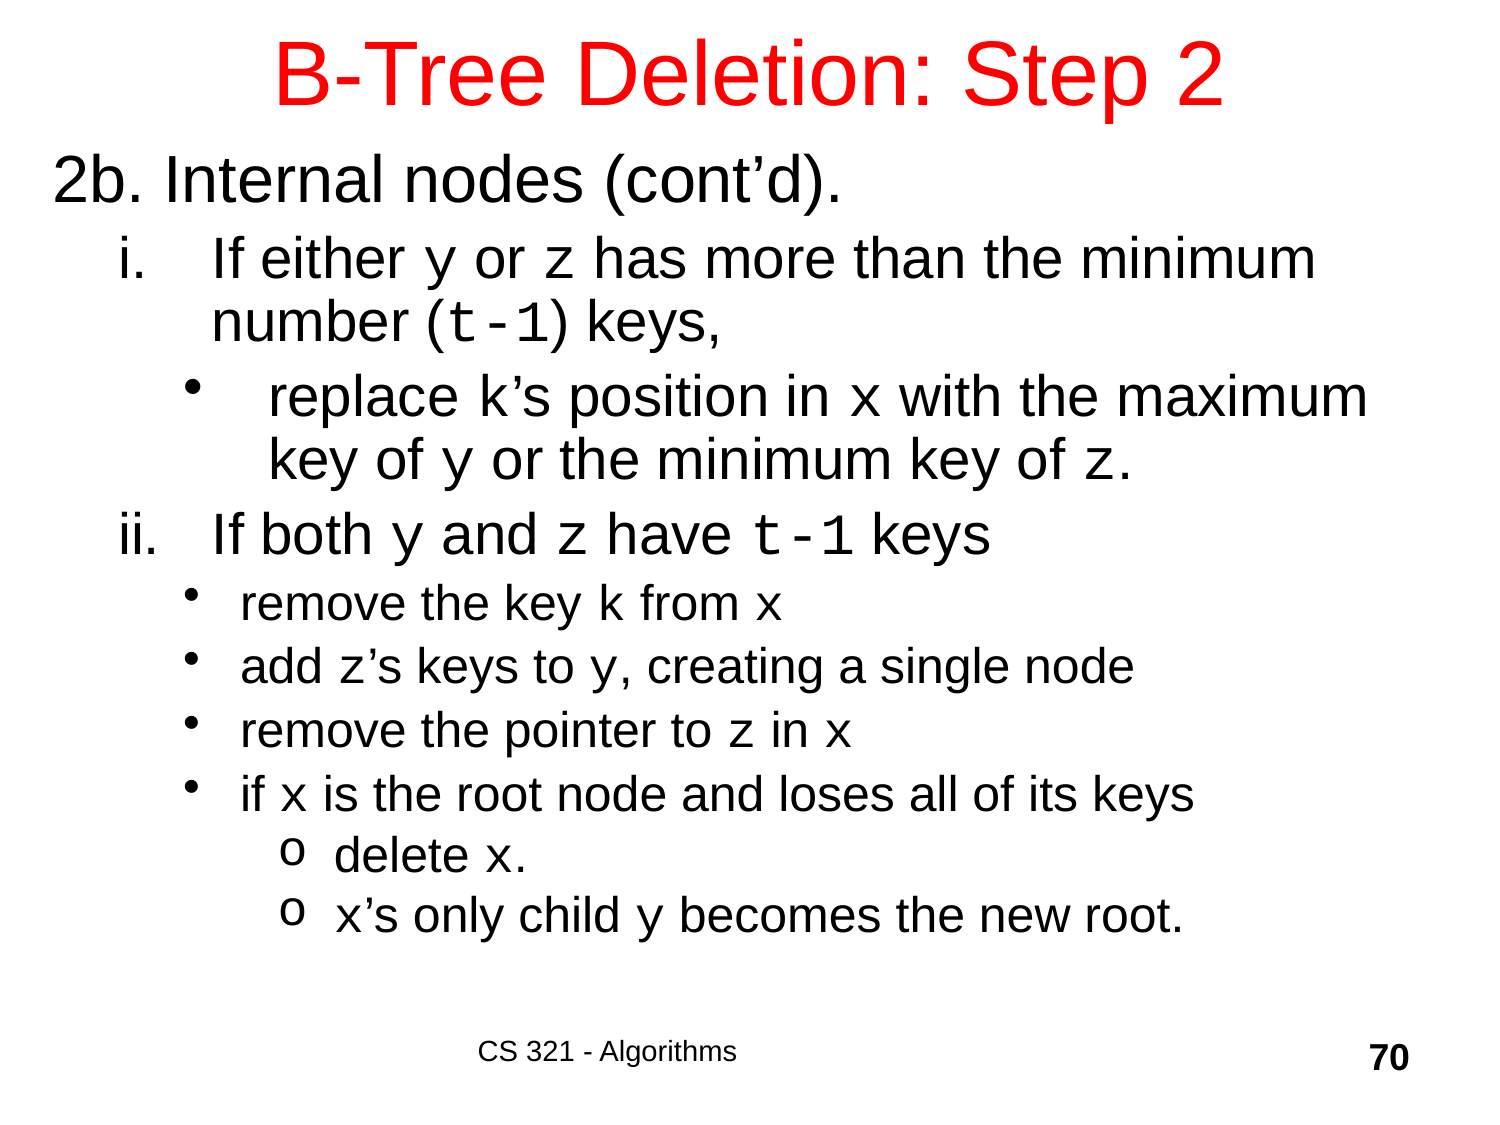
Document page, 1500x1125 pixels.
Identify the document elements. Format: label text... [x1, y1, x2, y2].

slide_number 70 [1112, 1024, 1426, 1101]
title B-Tree Deletion: Step 2 [112, 0, 1388, 137]
list 2b. Internal nodes (cont’d). If either y or z has more than the minimum number (t-1) keys, replace k’s position in x with the maximum key of y or the minimum key of z. If both y and z have t-1 keys remove the key k from x add z’s keys to y, creating a single node remove the pointer to z in x if x is the root node and loses all of its keys delete x. x’s only child y becomes the new root. [37, 137, 1463, 1013]
footer CS 321 - Algorithms [462, 1024, 1038, 1101]
